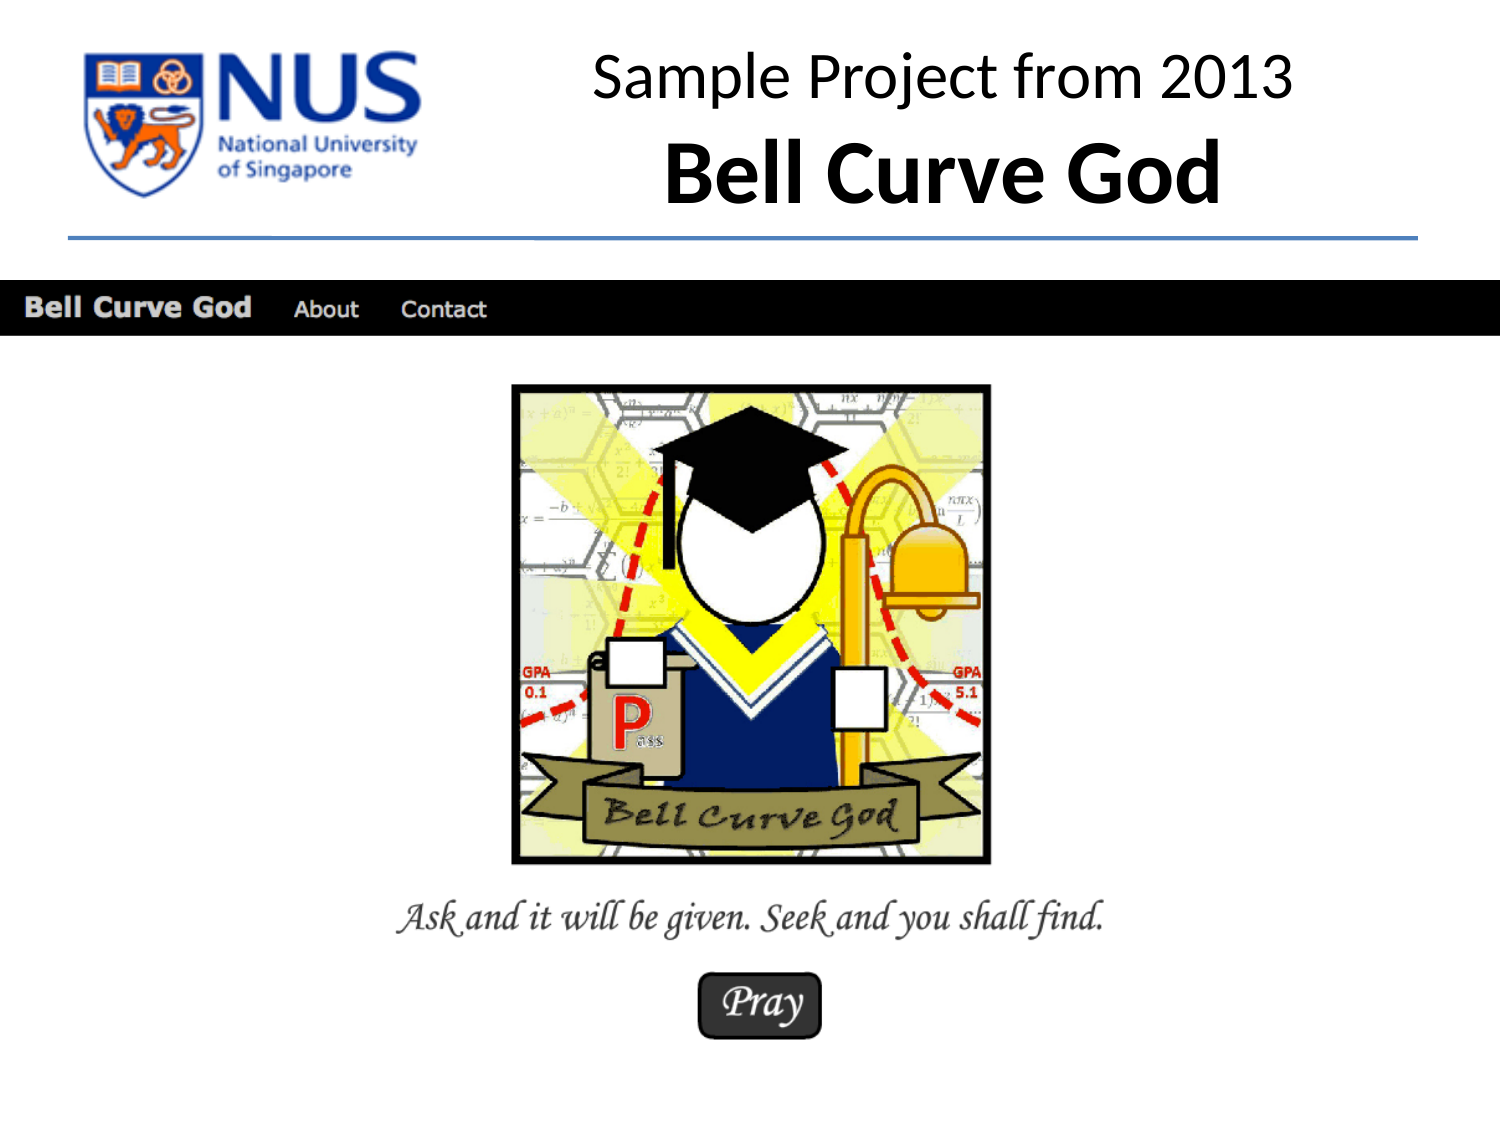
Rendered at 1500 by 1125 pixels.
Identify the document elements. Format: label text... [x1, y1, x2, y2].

picture [44, 13, 464, 225]
picture [0, 280, 1500, 1067]
title Sample Project from 2013 Bell Curve God [463, 45, 1425, 209]
